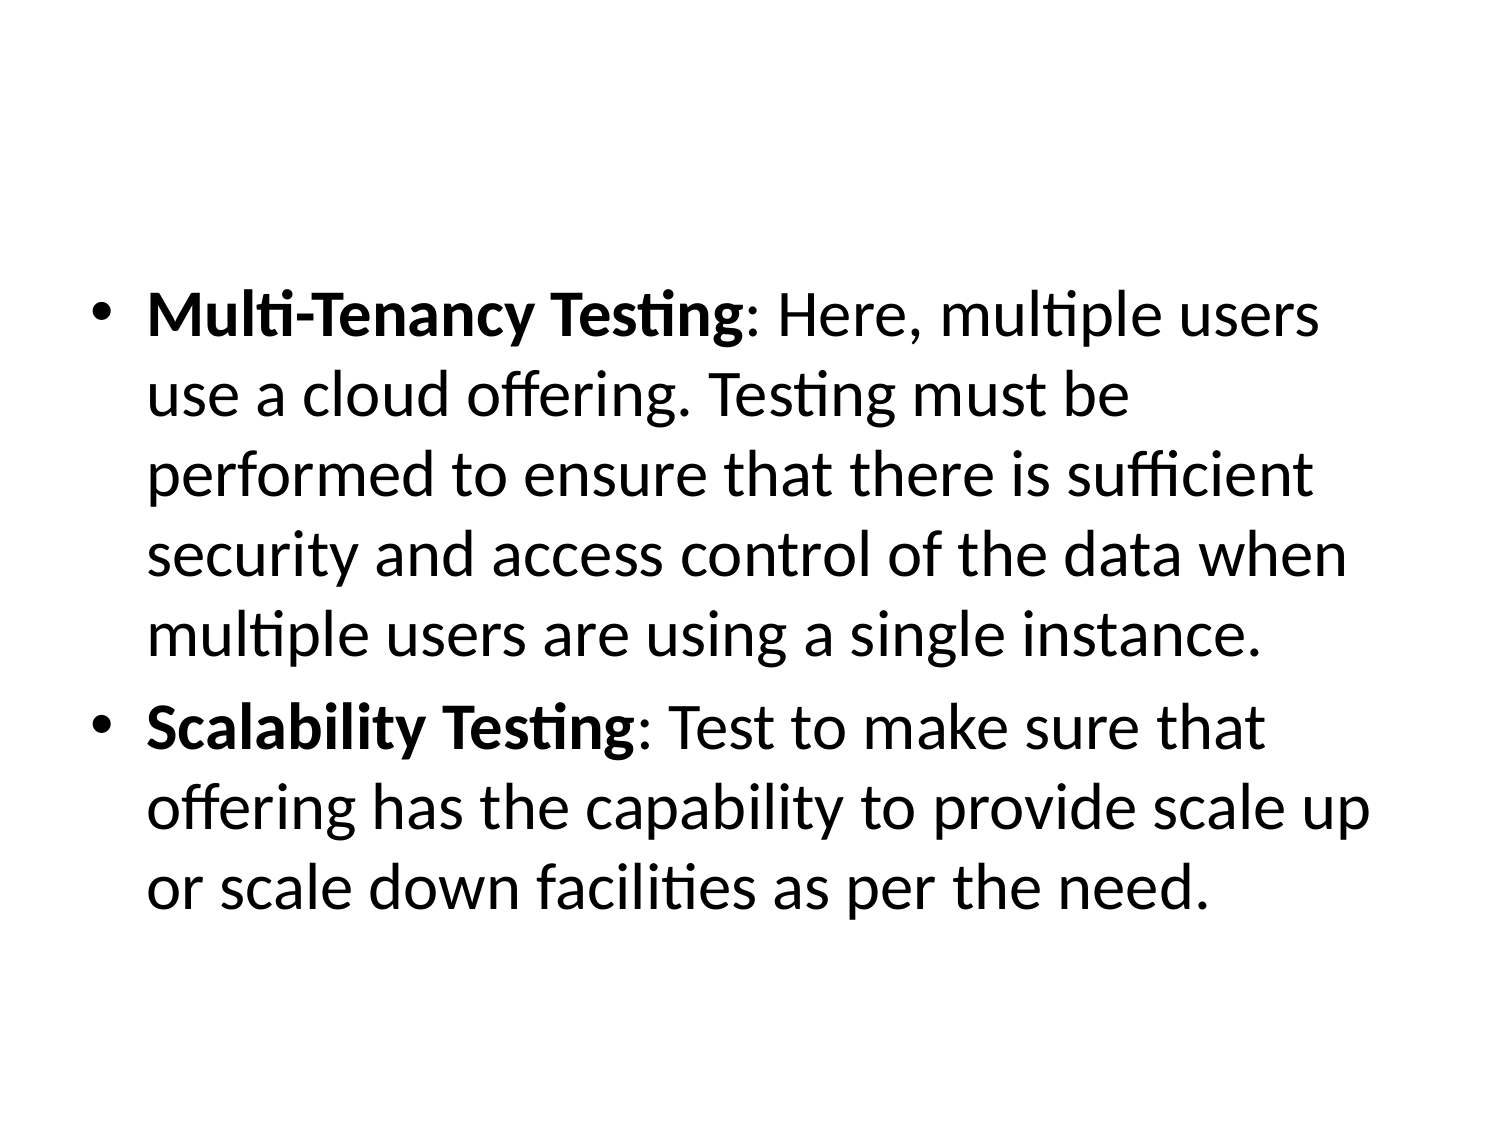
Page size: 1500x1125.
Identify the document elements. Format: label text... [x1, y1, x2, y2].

list Multi-Tenancy Testing: Here, multiple users use a cloud offering. Testing must be performed to ensure that there is sufficient security and access control of the data when multiple users are using a single instance. Scalability Testing: Test to make sure that offering has the capability to provide scale up or scale down facilities as per the need. [75, 262, 1425, 1005]
